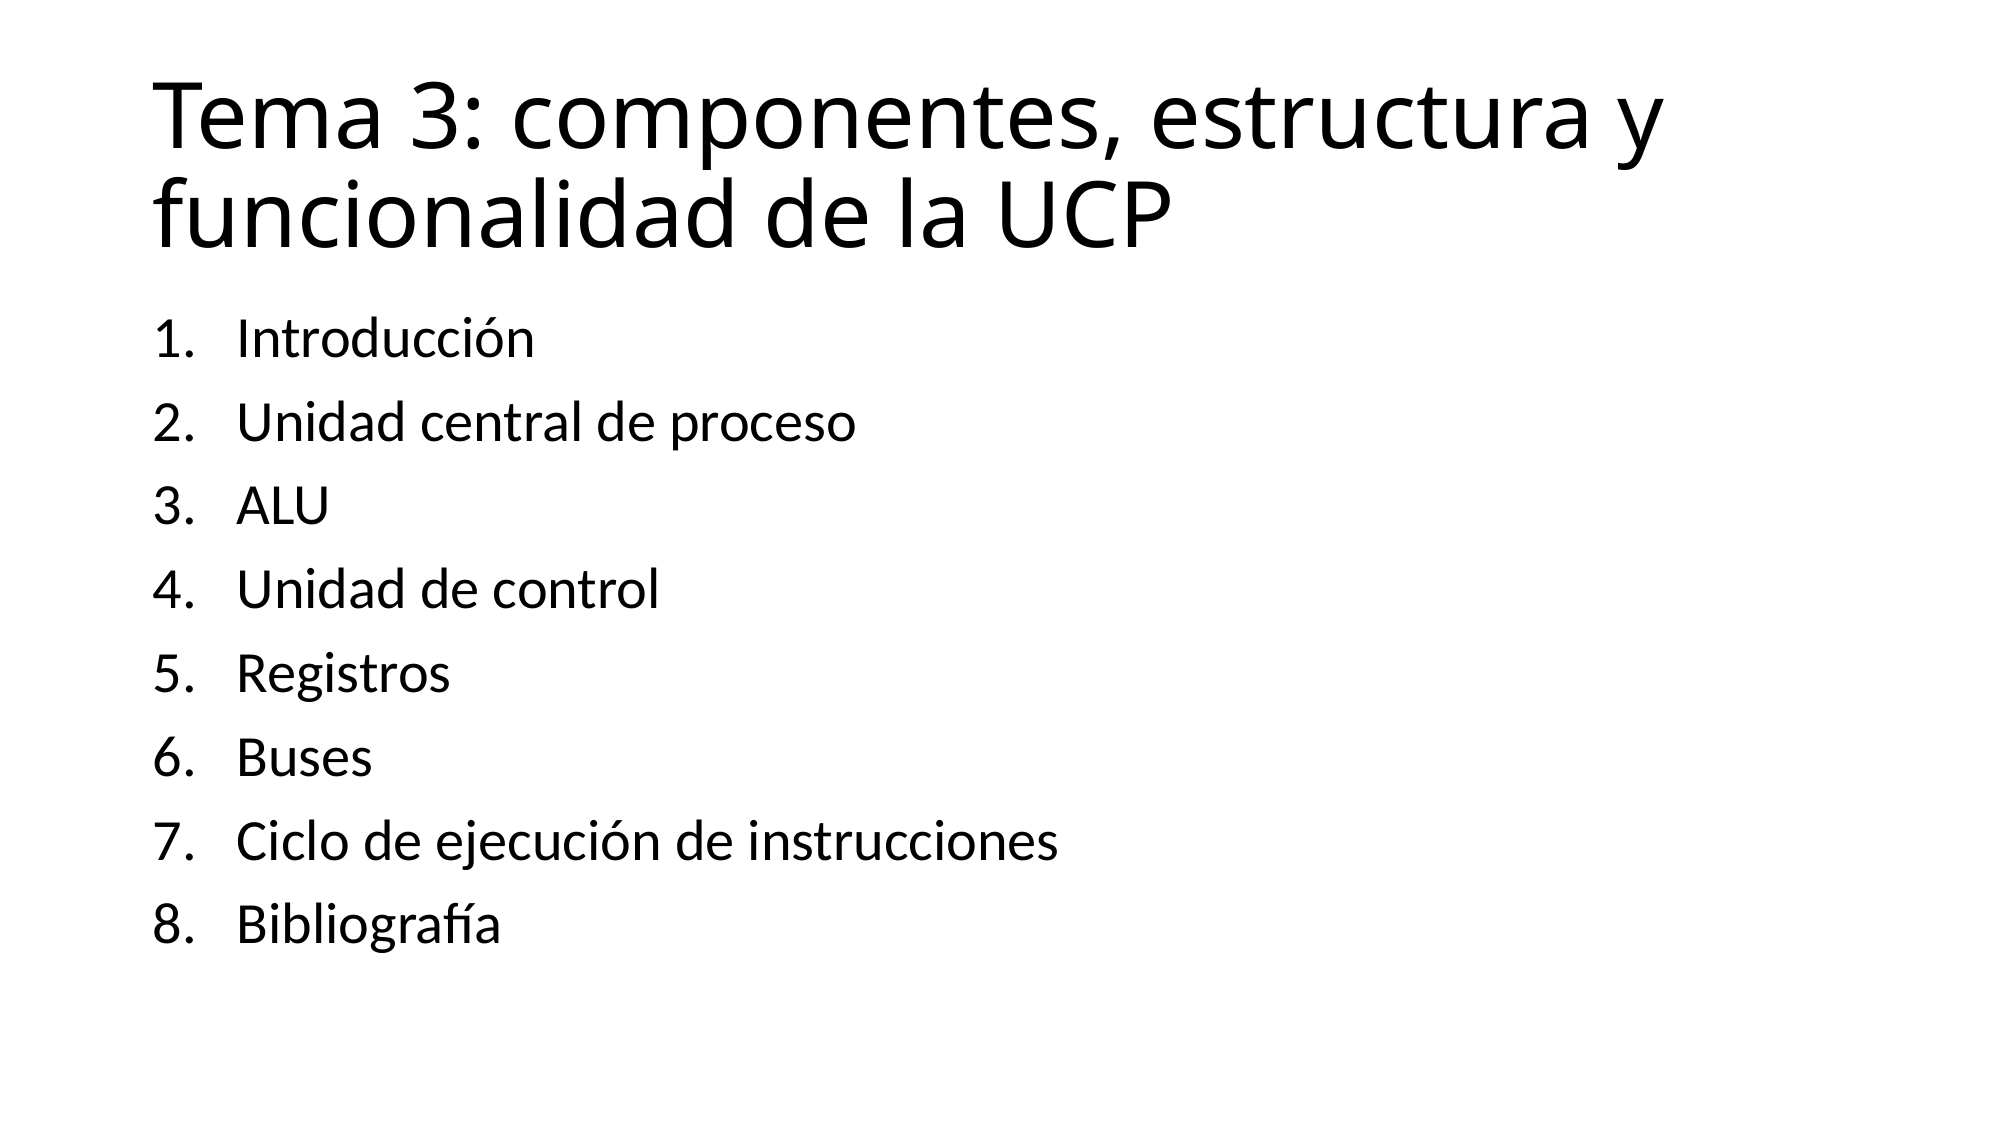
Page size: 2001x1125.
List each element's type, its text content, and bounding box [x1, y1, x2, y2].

title Tema 3: componentes, estructura y funcionalidad de la UCP [137, 59, 1863, 278]
list Introducción Unidad central de proceso ALU Unidad de control Registros Buses Ciclo de ejecución de instrucciones Bibliografía [137, 299, 1863, 1014]
